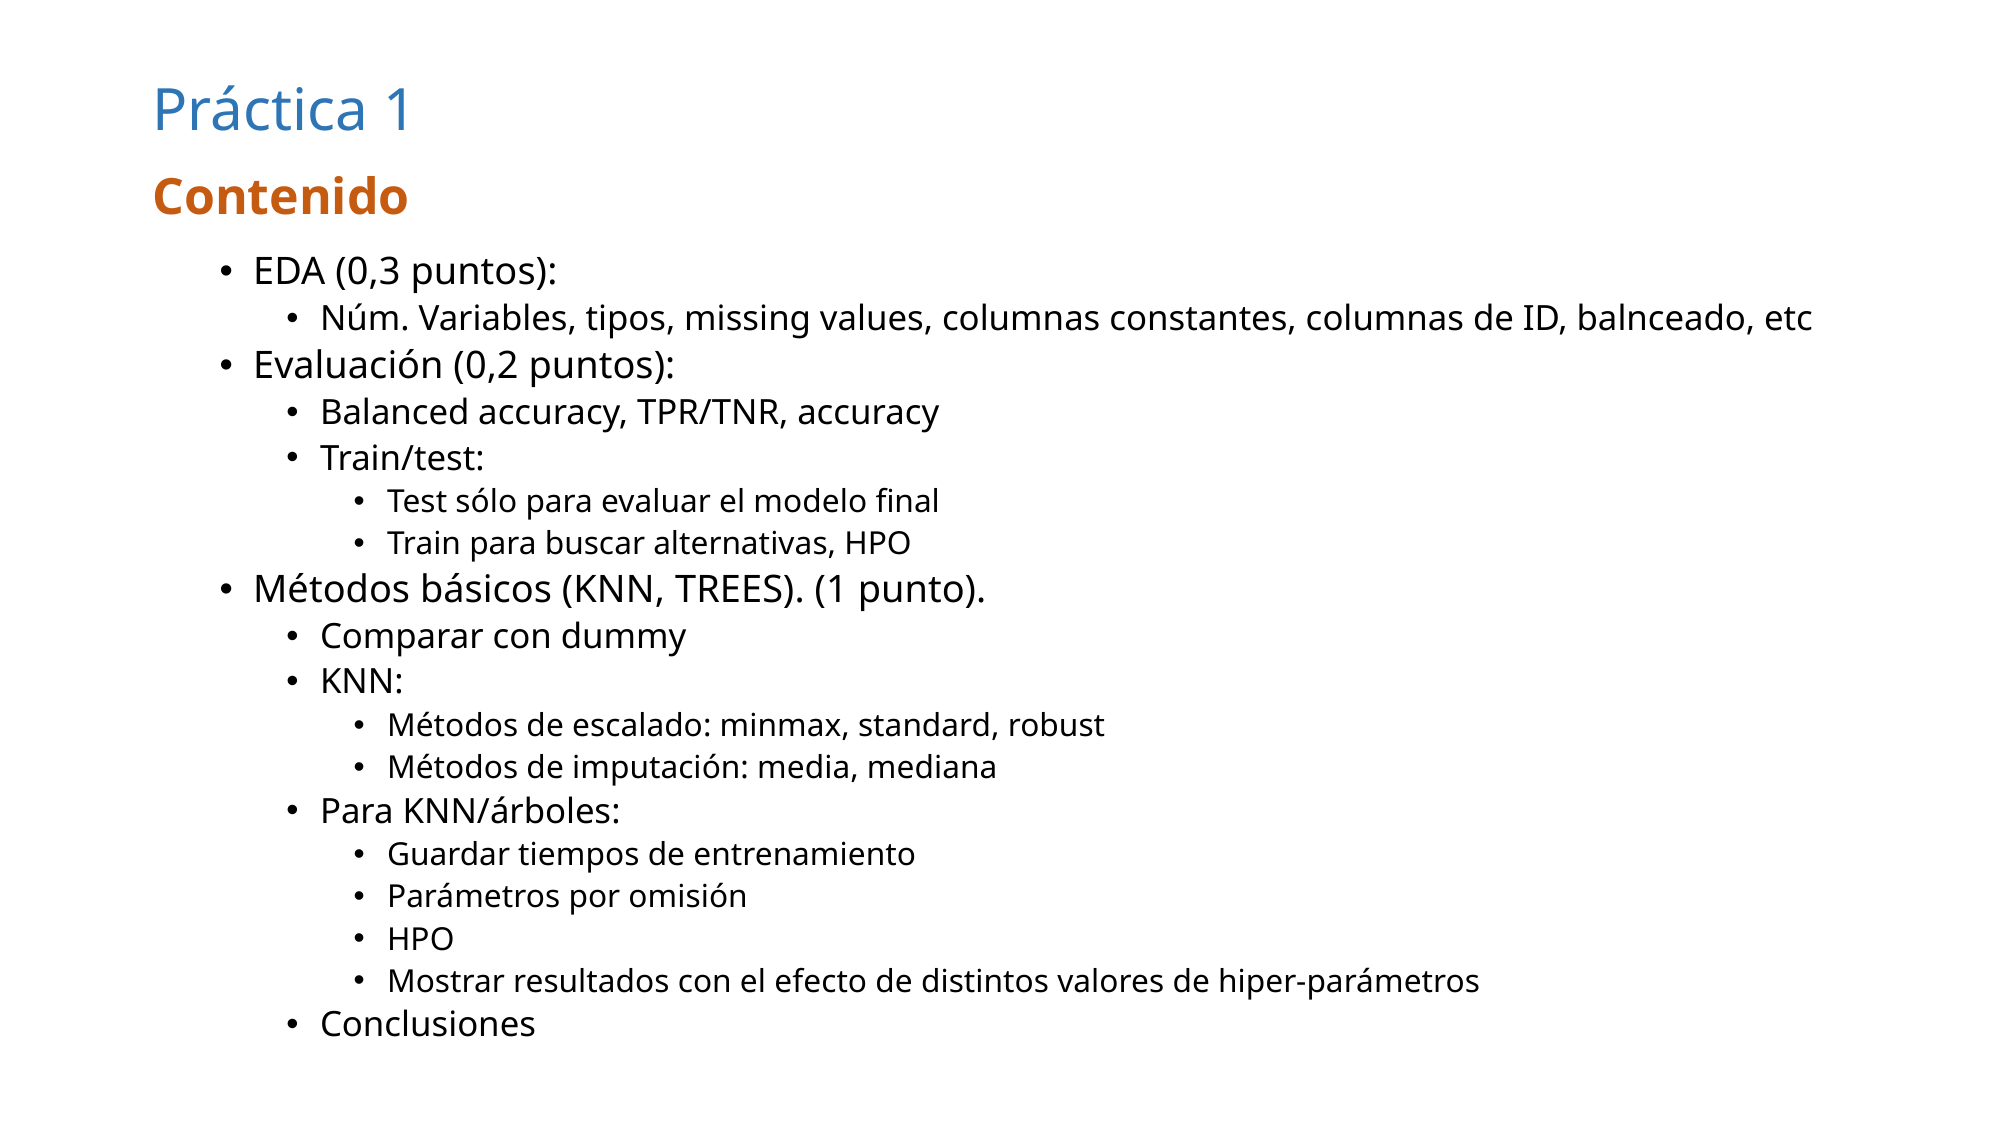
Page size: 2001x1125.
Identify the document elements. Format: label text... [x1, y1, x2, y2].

list EDA (0,3 puntos): Núm. Variables, tipos, missing values, columnas constantes, columnas de ID, balnceado, etc Evaluación (0,2 puntos): Balanced accuracy, TPR/TNR, accuracy Train/test: Test sólo para evaluar el modelo final Train para buscar alternativas, HPO Métodos básicos (KNN, TREES). (1 punto). Comparar con dummy KNN: Métodos de escalado: minmax, standard, robust Métodos de imputación: media, mediana Para KNN/árboles: Guardar tiempos de entrenamiento Parámetros por omisión HPO Mostrar resultados con el efecto de distintos valores de hiper-parámetros Conclusiones [137, 244, 1863, 1066]
title Práctica 1 [137, 59, 1863, 163]
list Contenido [137, 163, 1863, 244]
